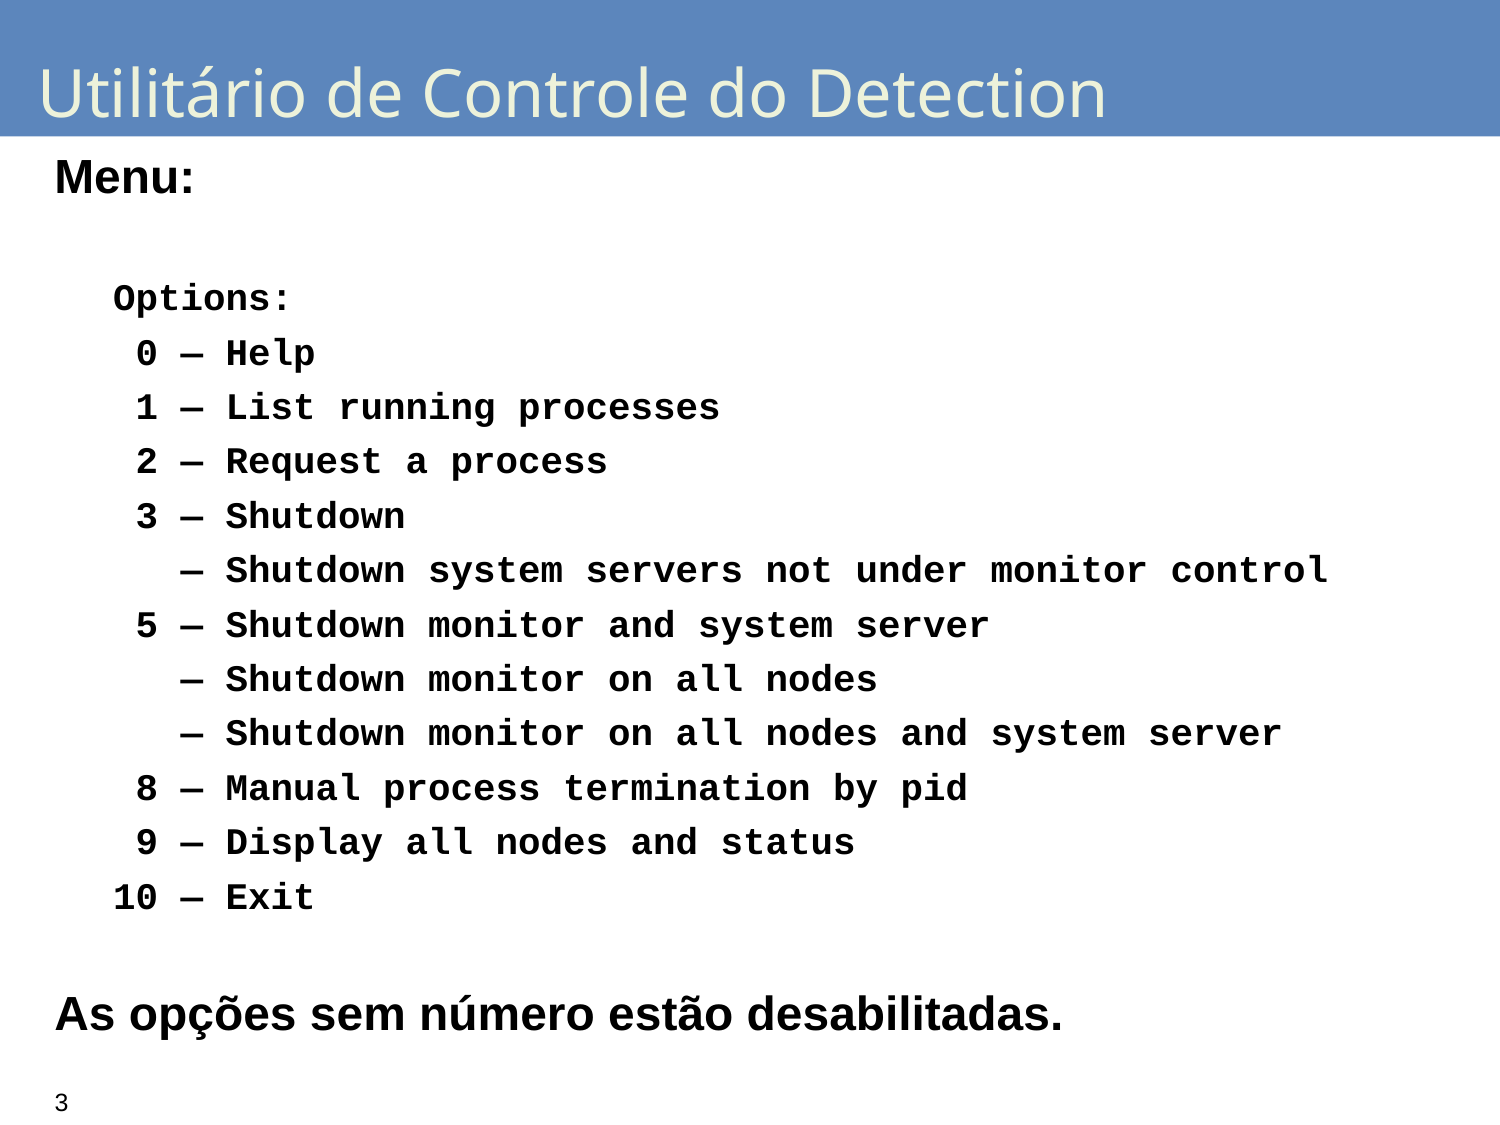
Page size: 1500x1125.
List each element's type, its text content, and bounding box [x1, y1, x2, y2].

slide_number 3 [39, 1078, 217, 1125]
title Utilitário de Controle do Detection [37, 66, 1500, 131]
list Menu: Options: 0 — Help 1 — List running processes 2 — Request a process 3 — Shutdown — Shutdown system servers not under monitor control 5 — Shutdown monitor and system server — Shutdown monitor on all nodes — Shutdown monitor on all nodes and system server 8 — Manual process termination by pid 9 — Display all nodes and status 10 — Exit As opções sem número estão desabilitadas. [39, 138, 1465, 1066]
